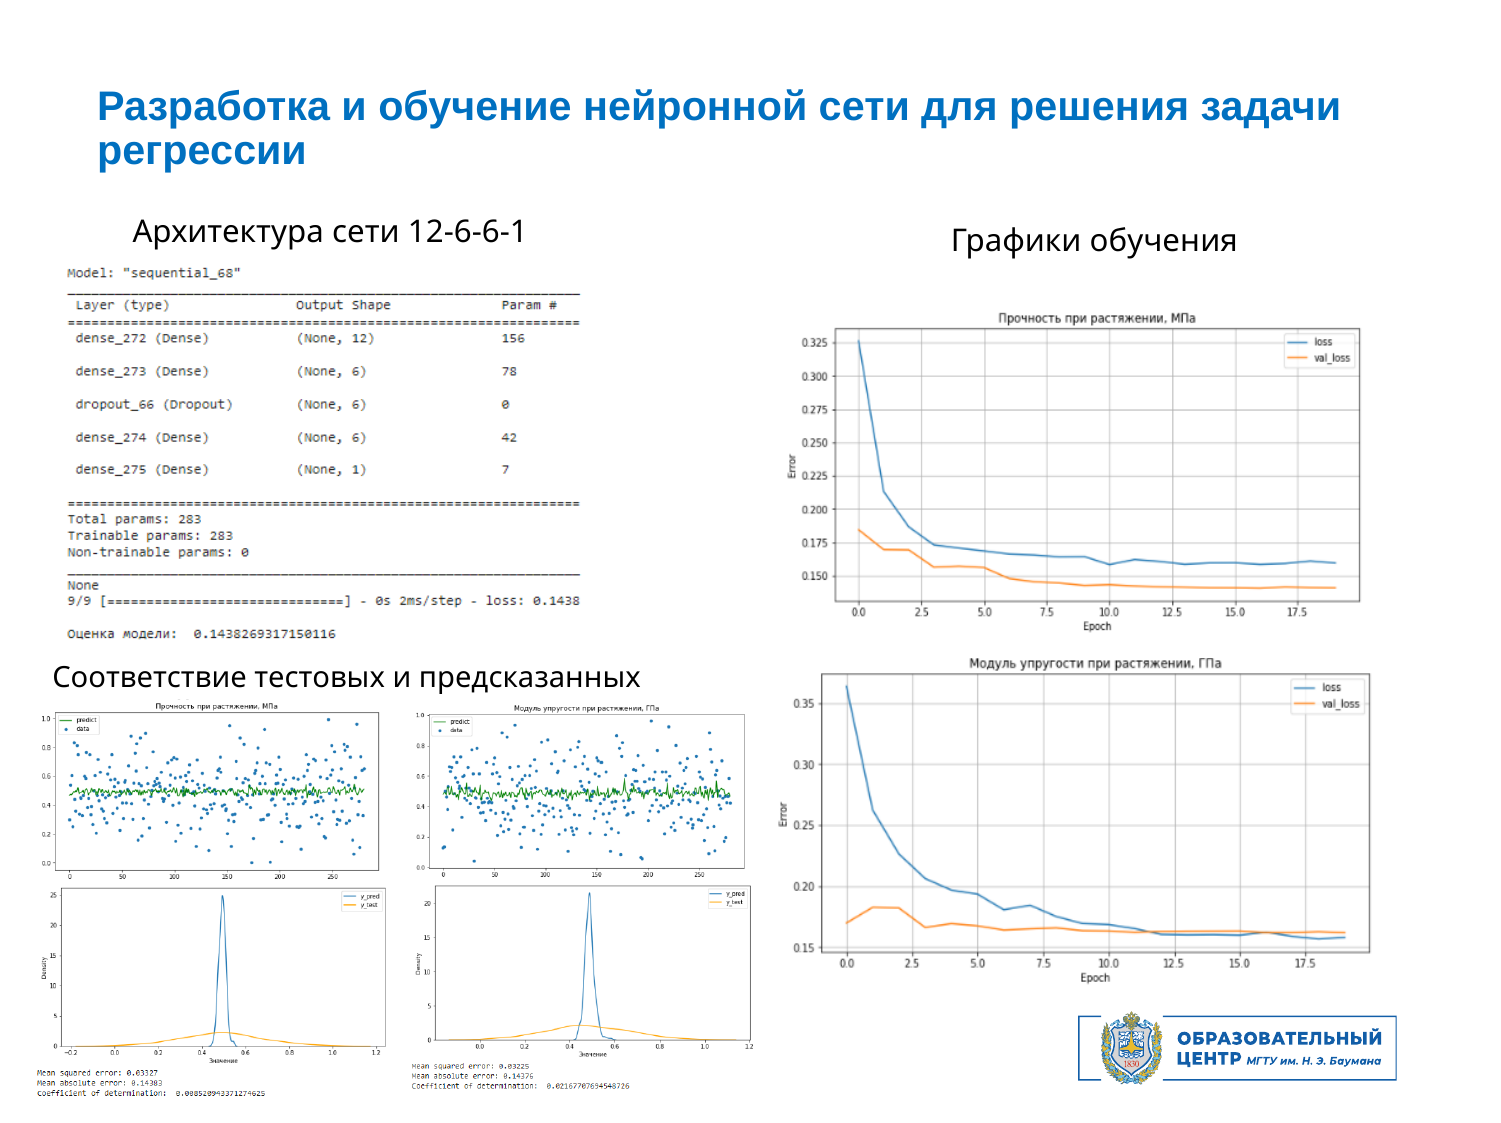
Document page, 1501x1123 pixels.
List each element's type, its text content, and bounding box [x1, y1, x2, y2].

picture [37, 700, 764, 1099]
picture [60, 262, 607, 650]
text_box Соответствие тестовых и предсказанных значений [37, 650, 780, 736]
text_box Графики обучения [820, 213, 1369, 266]
picture [776, 658, 1391, 987]
text_box Архитектура сети 12-6-6-1 [56, 203, 605, 257]
title Разработка и обучение нейронной сети для решения задачи регрессии [84, 77, 1379, 180]
picture [779, 307, 1393, 639]
